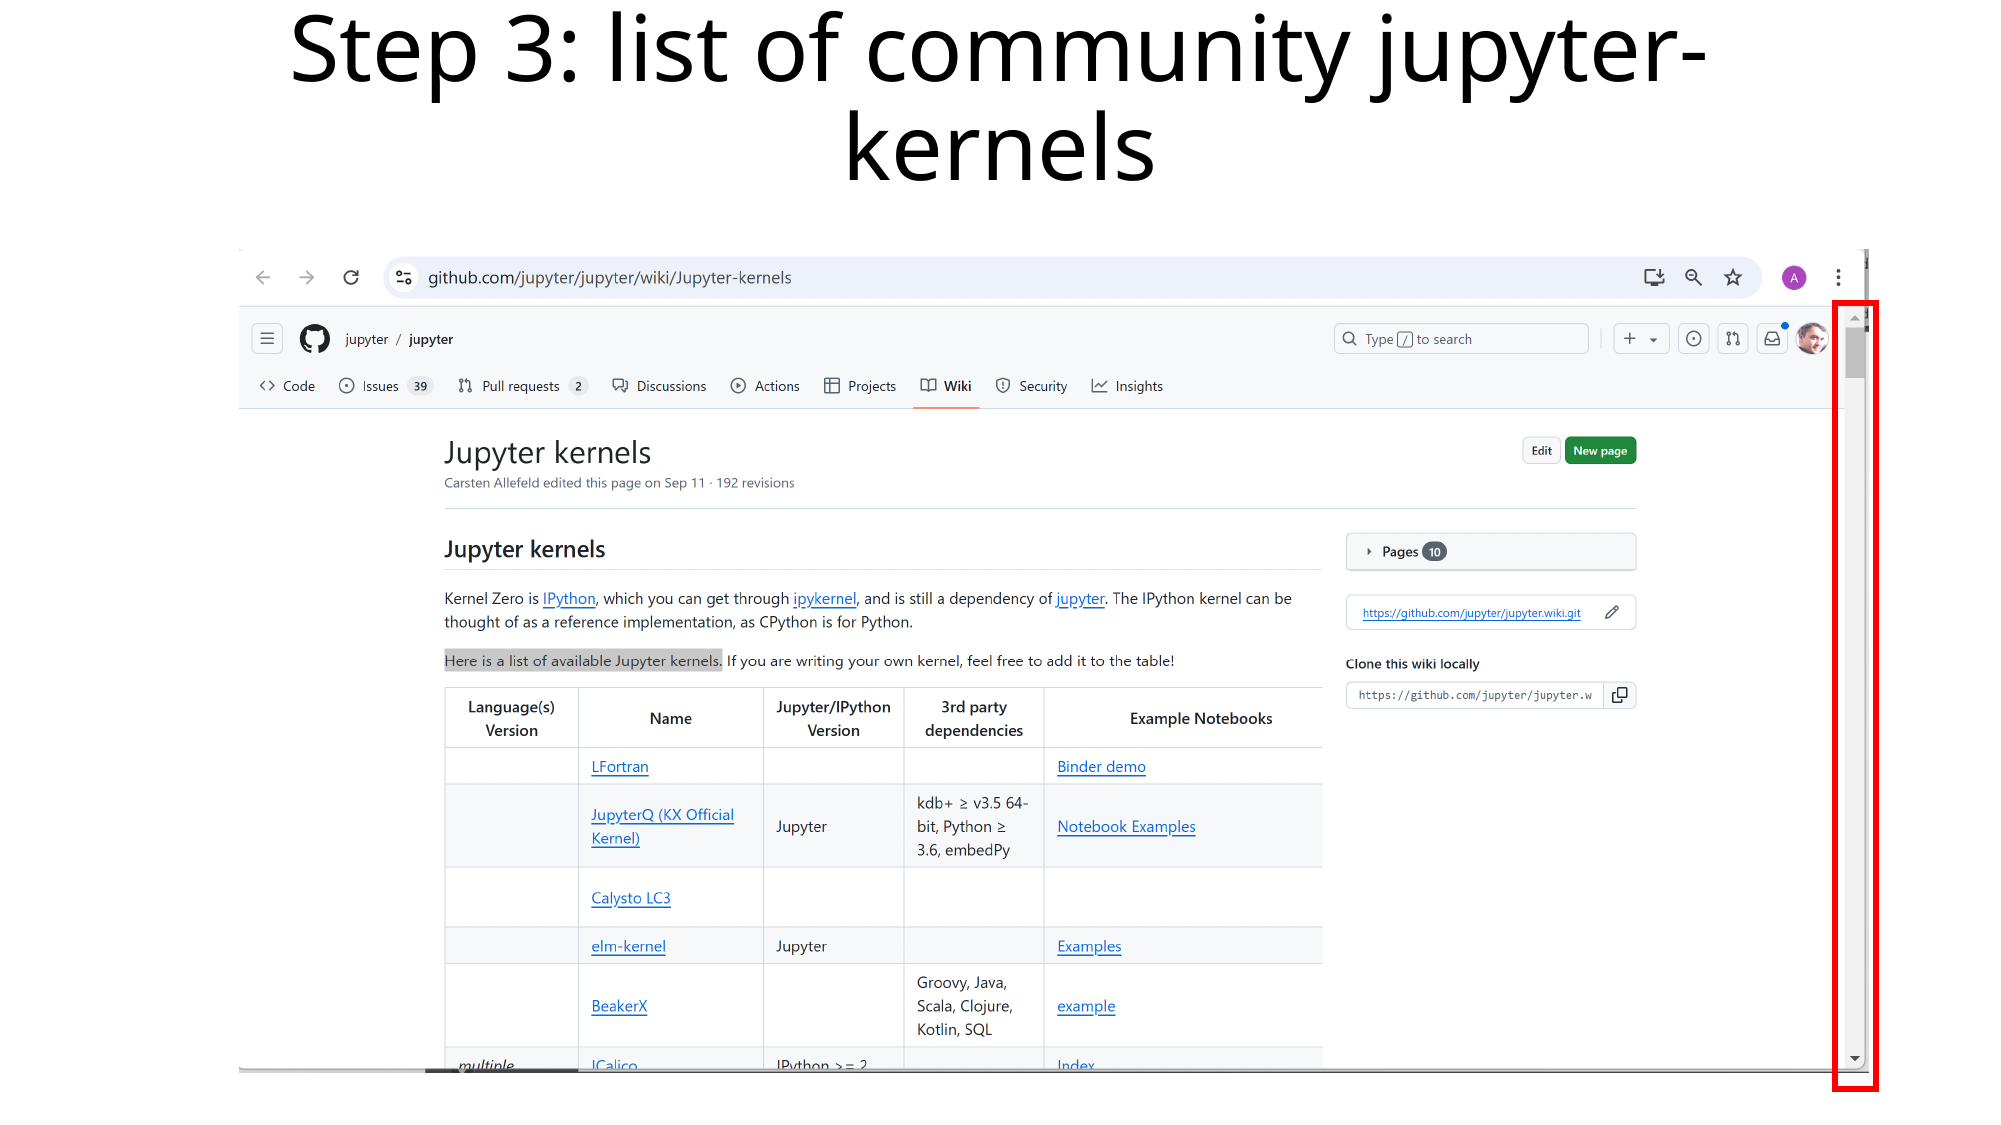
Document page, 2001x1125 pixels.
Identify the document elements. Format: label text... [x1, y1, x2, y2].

text_box [1834, 302, 1877, 1090]
title Step 3: list of community jupyter-kernels [137, 0, 1863, 210]
picture [239, 249, 1869, 1073]
